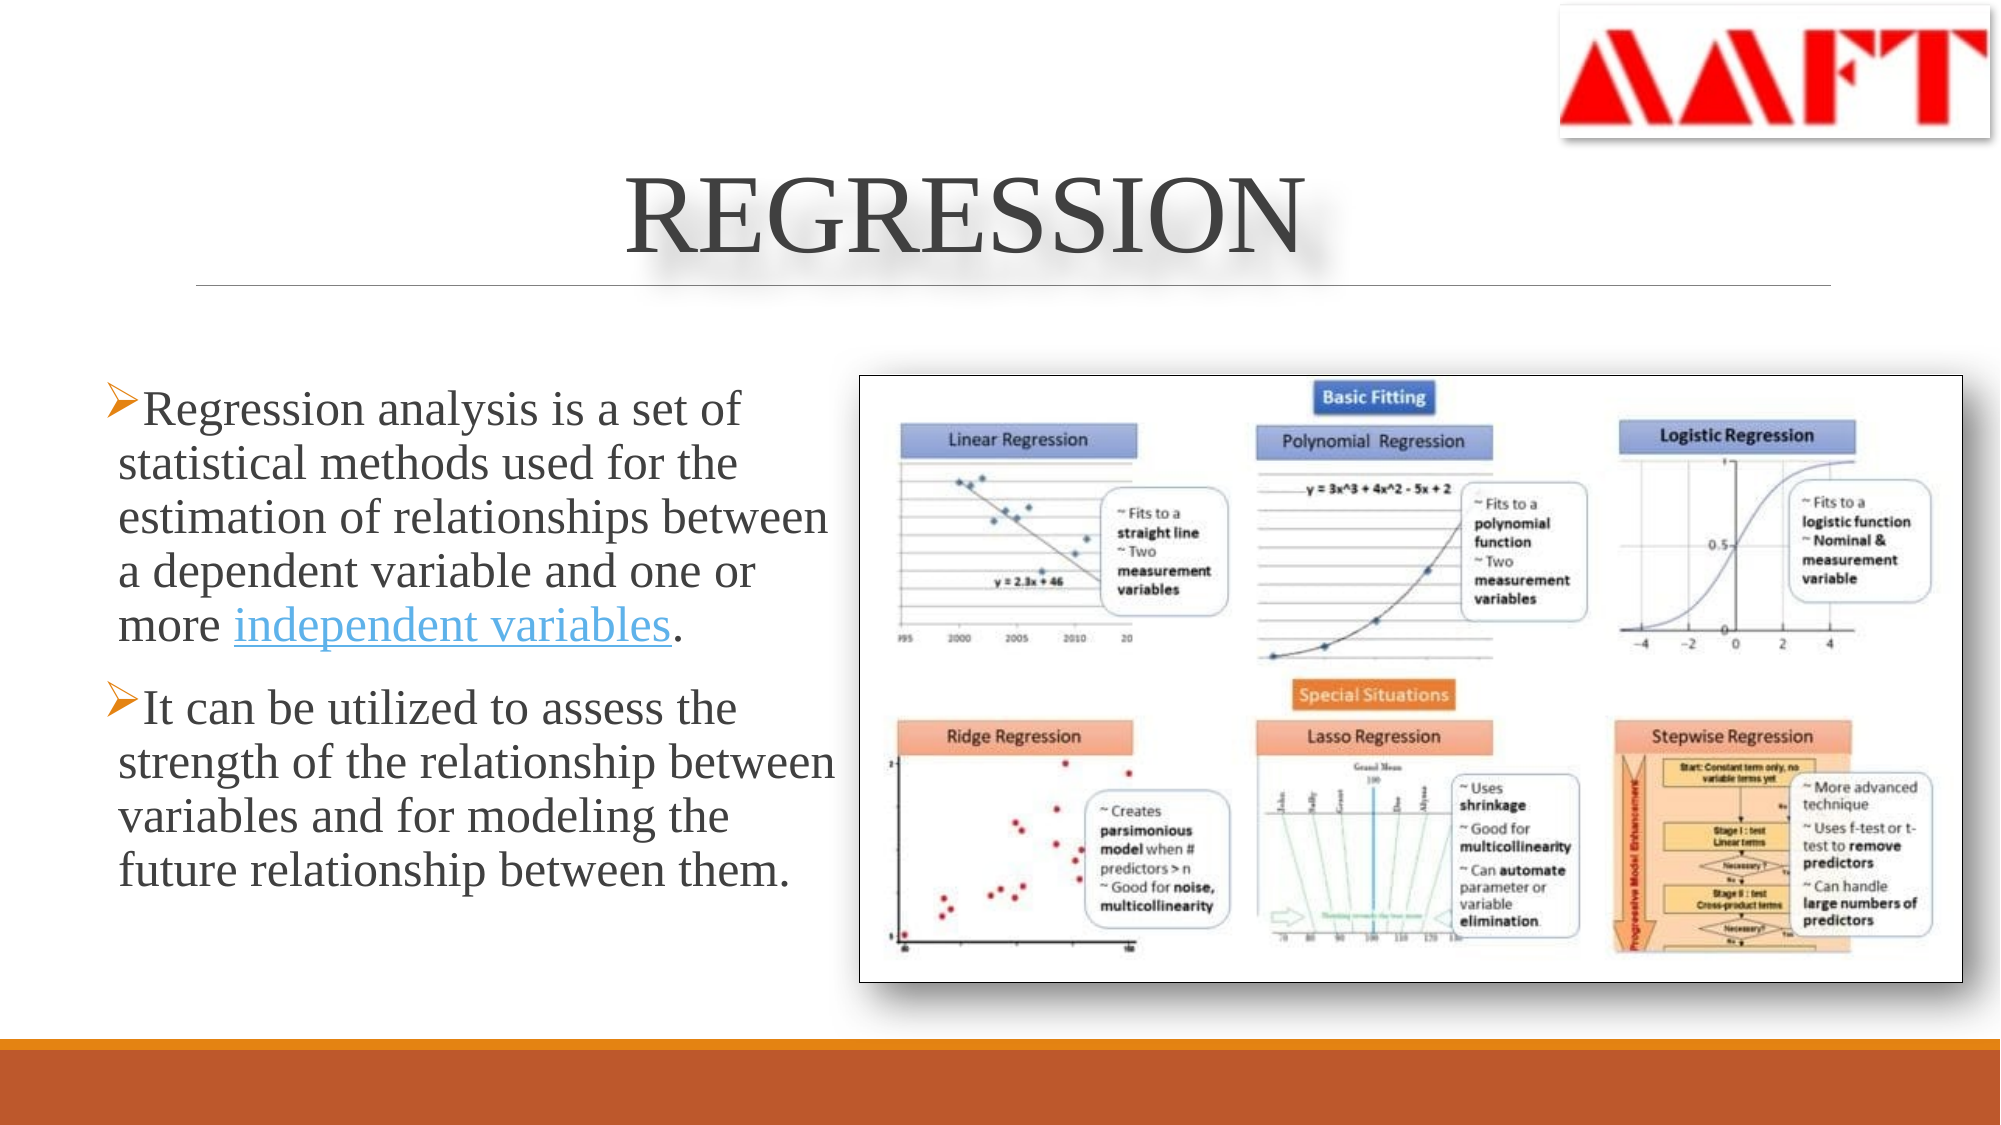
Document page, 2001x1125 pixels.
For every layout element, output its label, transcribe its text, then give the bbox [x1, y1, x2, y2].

picture [858, 374, 1963, 984]
picture [1559, 4, 1991, 139]
title REGRESSION [103, 65, 1829, 283]
list Regression analysis is a set of statistical methods used for the estimation of relationships between a dependent variable and one or more independent variables. It can be utilized to assess the strength of the relationship between variables and for modeling the future relationship between them. [103, 375, 844, 1125]
